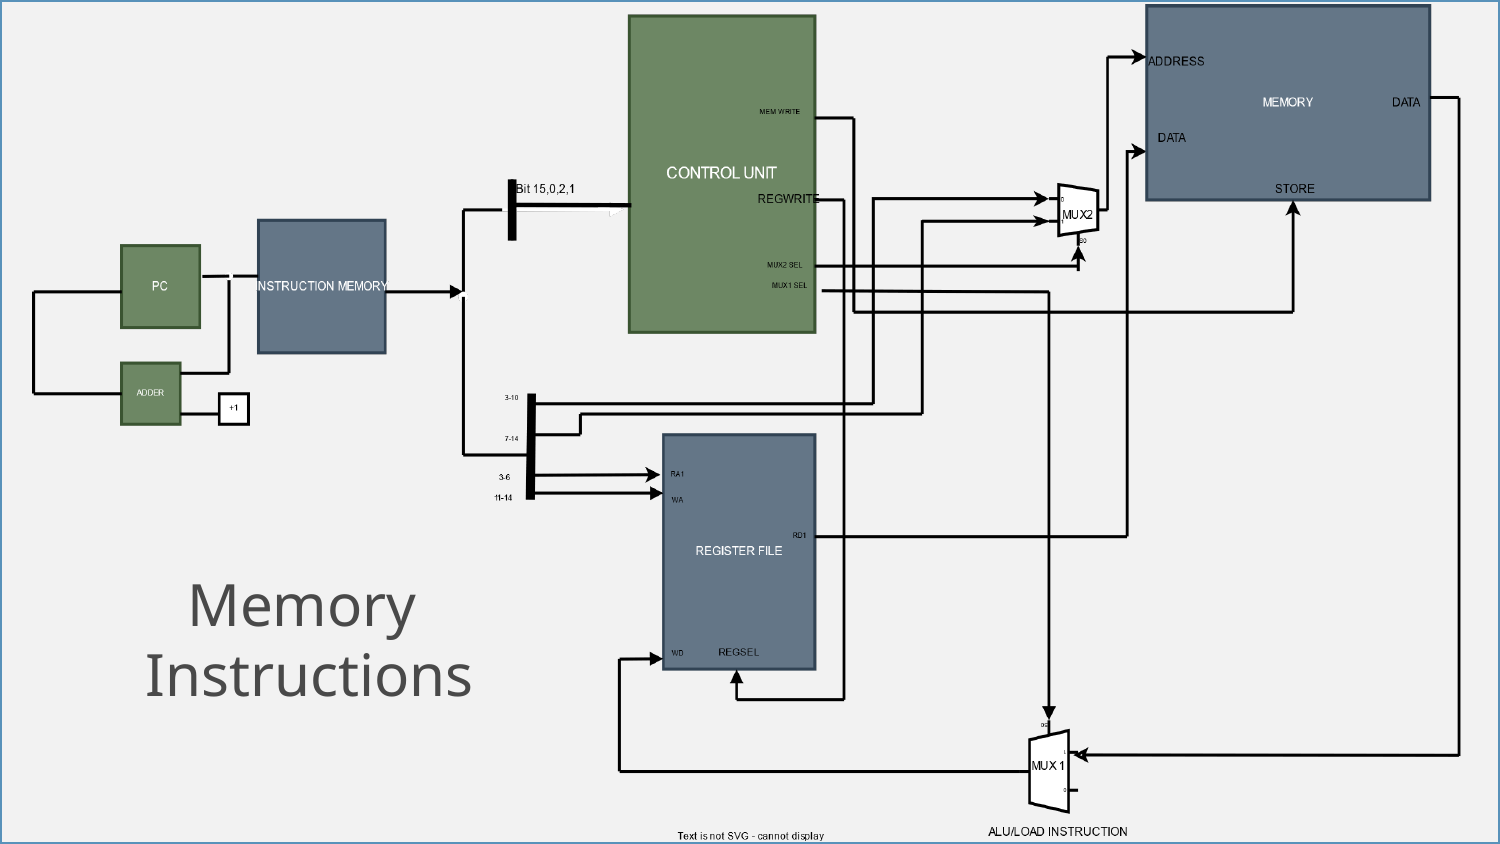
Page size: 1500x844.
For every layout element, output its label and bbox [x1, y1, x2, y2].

text_box [0, 0, 1500, 844]
picture [31, 4, 1469, 844]
